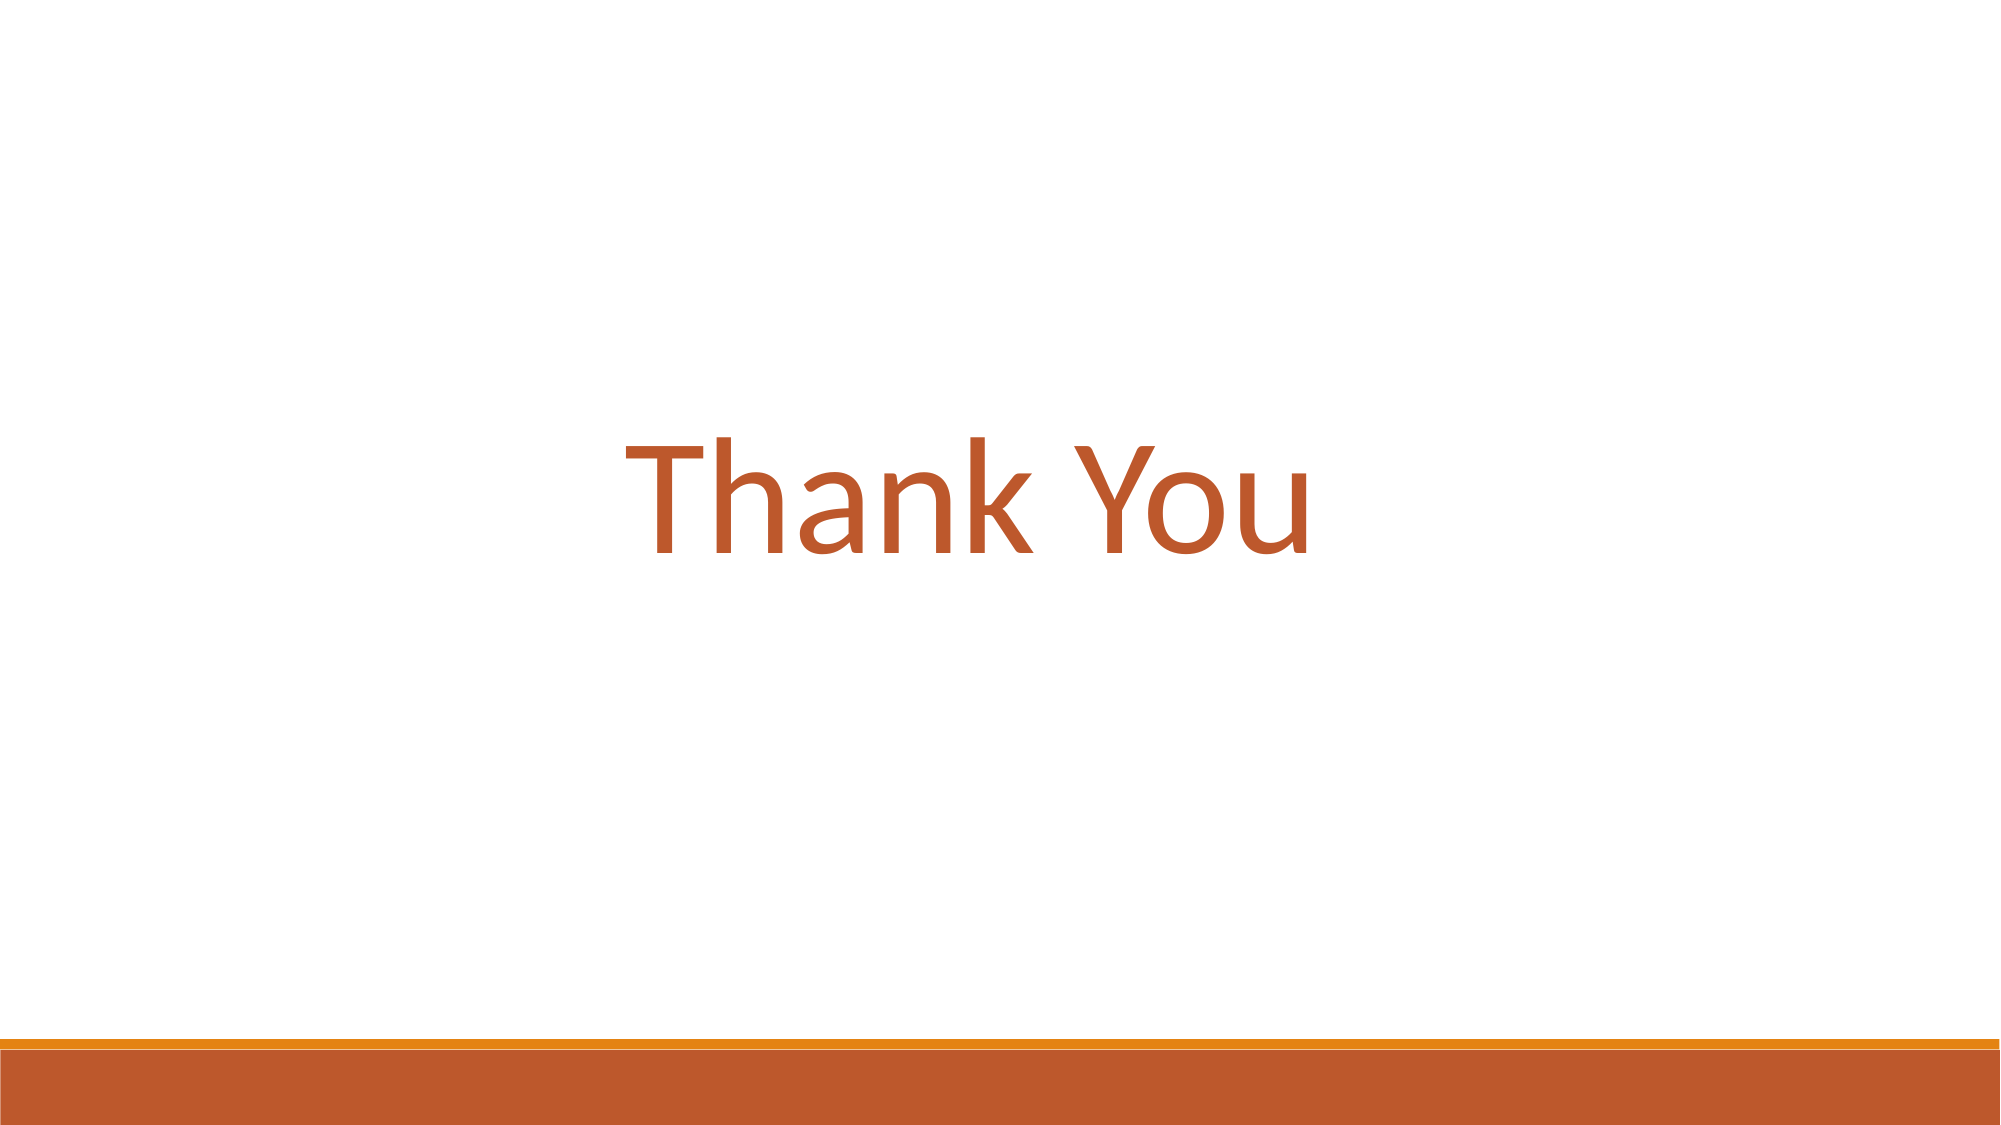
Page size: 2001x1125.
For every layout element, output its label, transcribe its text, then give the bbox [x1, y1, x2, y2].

text_box Thank You [367, 379, 1575, 595]
